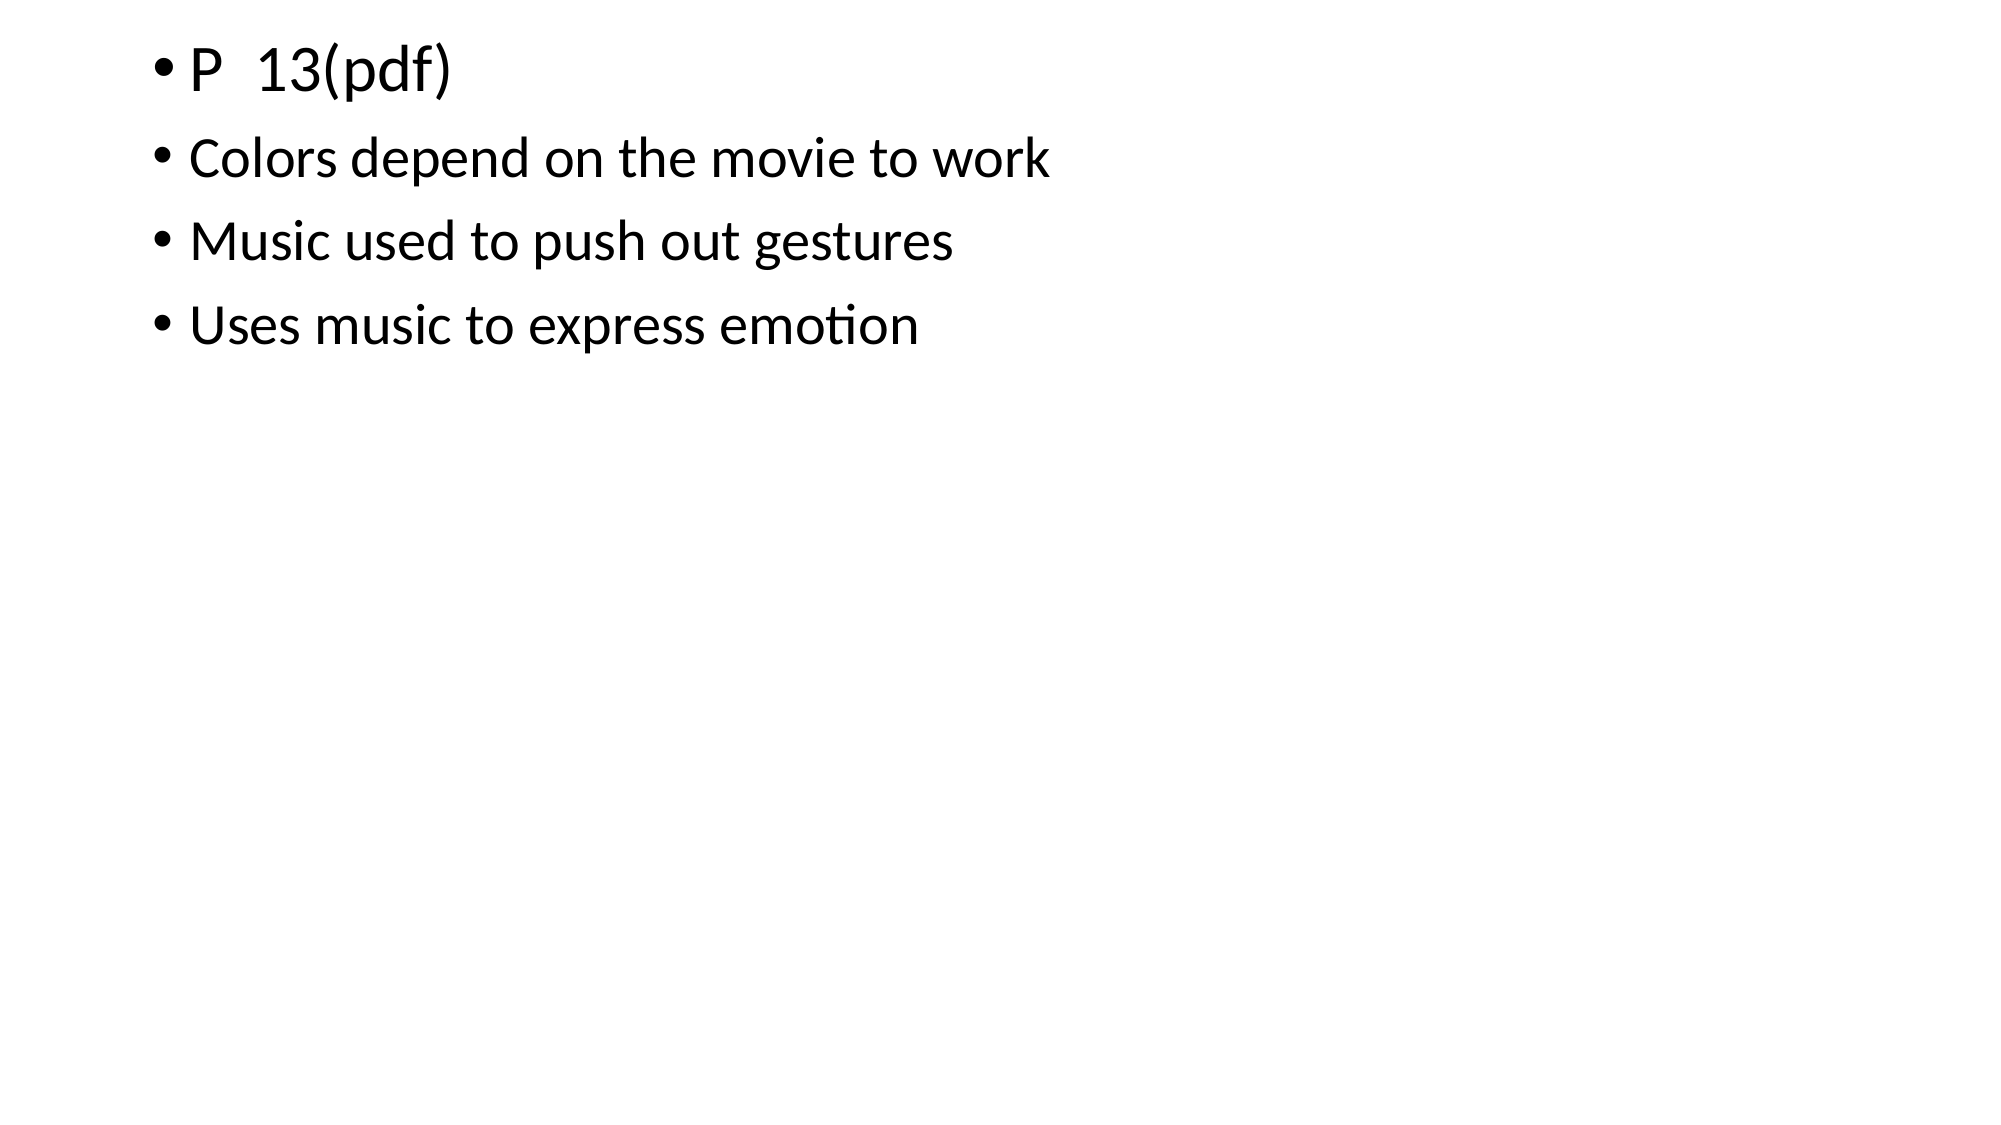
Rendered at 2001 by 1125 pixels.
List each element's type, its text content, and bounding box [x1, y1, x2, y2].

list P 13(pdf) Colors depend on the movie to work Music used to push out gestures Uses music to express emotion [137, 26, 1863, 1014]
